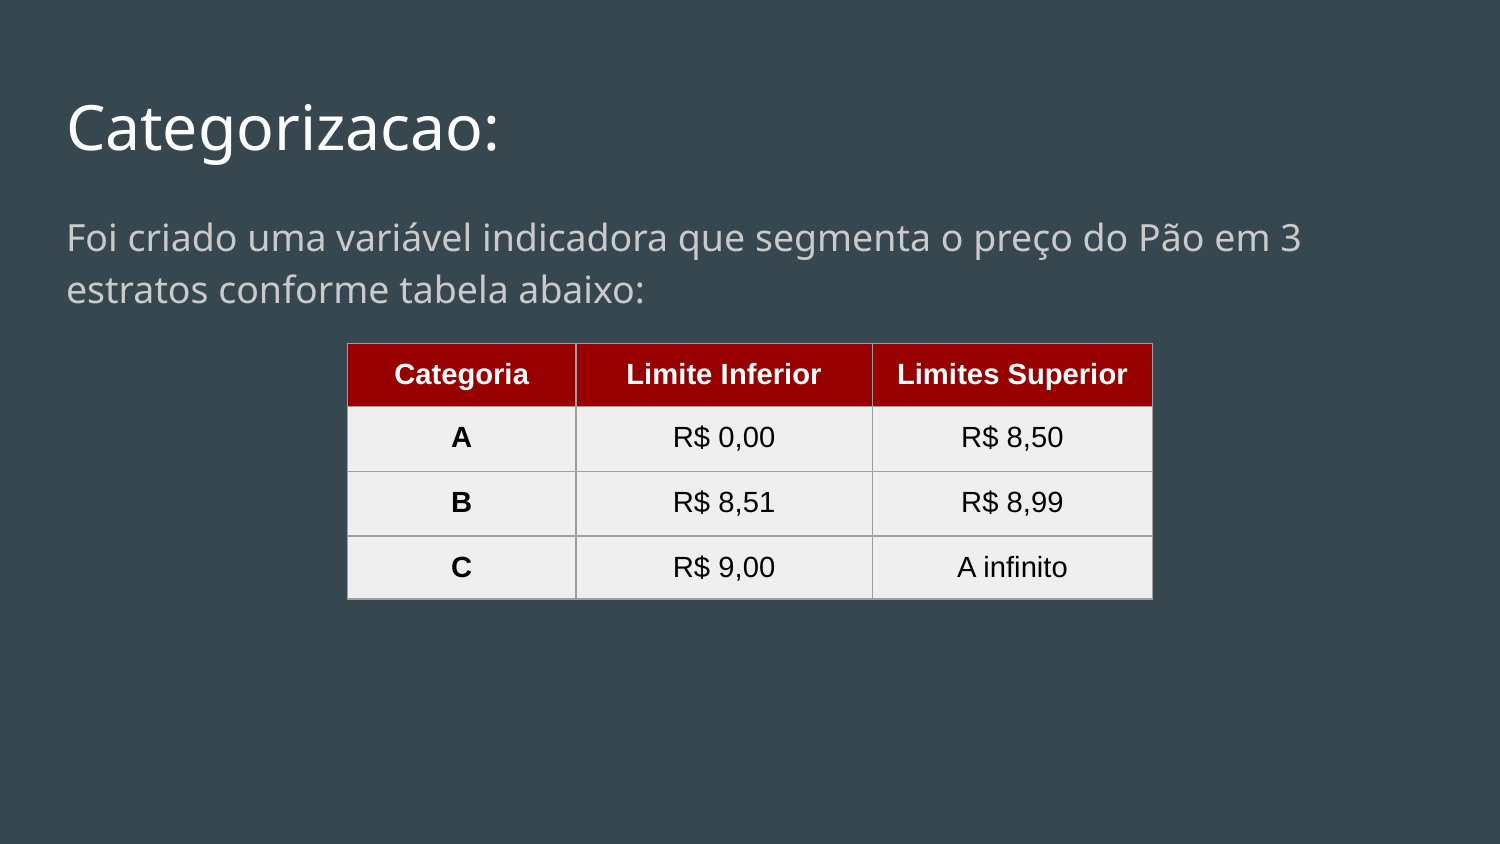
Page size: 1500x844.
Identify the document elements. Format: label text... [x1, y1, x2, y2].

table_cell A [348, 407, 575, 471]
list Foi criado uma variável indicadora que segmenta o preço do Pão em 3 estratos conforme tabela abaixo: [51, 192, 1449, 754]
table_cell R$ 0,00 [577, 407, 872, 471]
table_cell A infinito [873, 537, 1152, 598]
table_header Categoria [348, 344, 575, 406]
title Categorizacao: [51, 72, 1449, 167]
table_cell C [348, 537, 575, 598]
table_cell R$ 8,51 [577, 472, 872, 535]
table_cell R$ 8,50 [873, 407, 1152, 471]
table_header Limites Superior [873, 344, 1152, 406]
table_cell B [348, 472, 575, 535]
table_cell R$ 8,99 [873, 472, 1152, 535]
table_header Limite Inferior [577, 344, 872, 406]
table_cell R$ 9,00 [577, 537, 872, 598]
